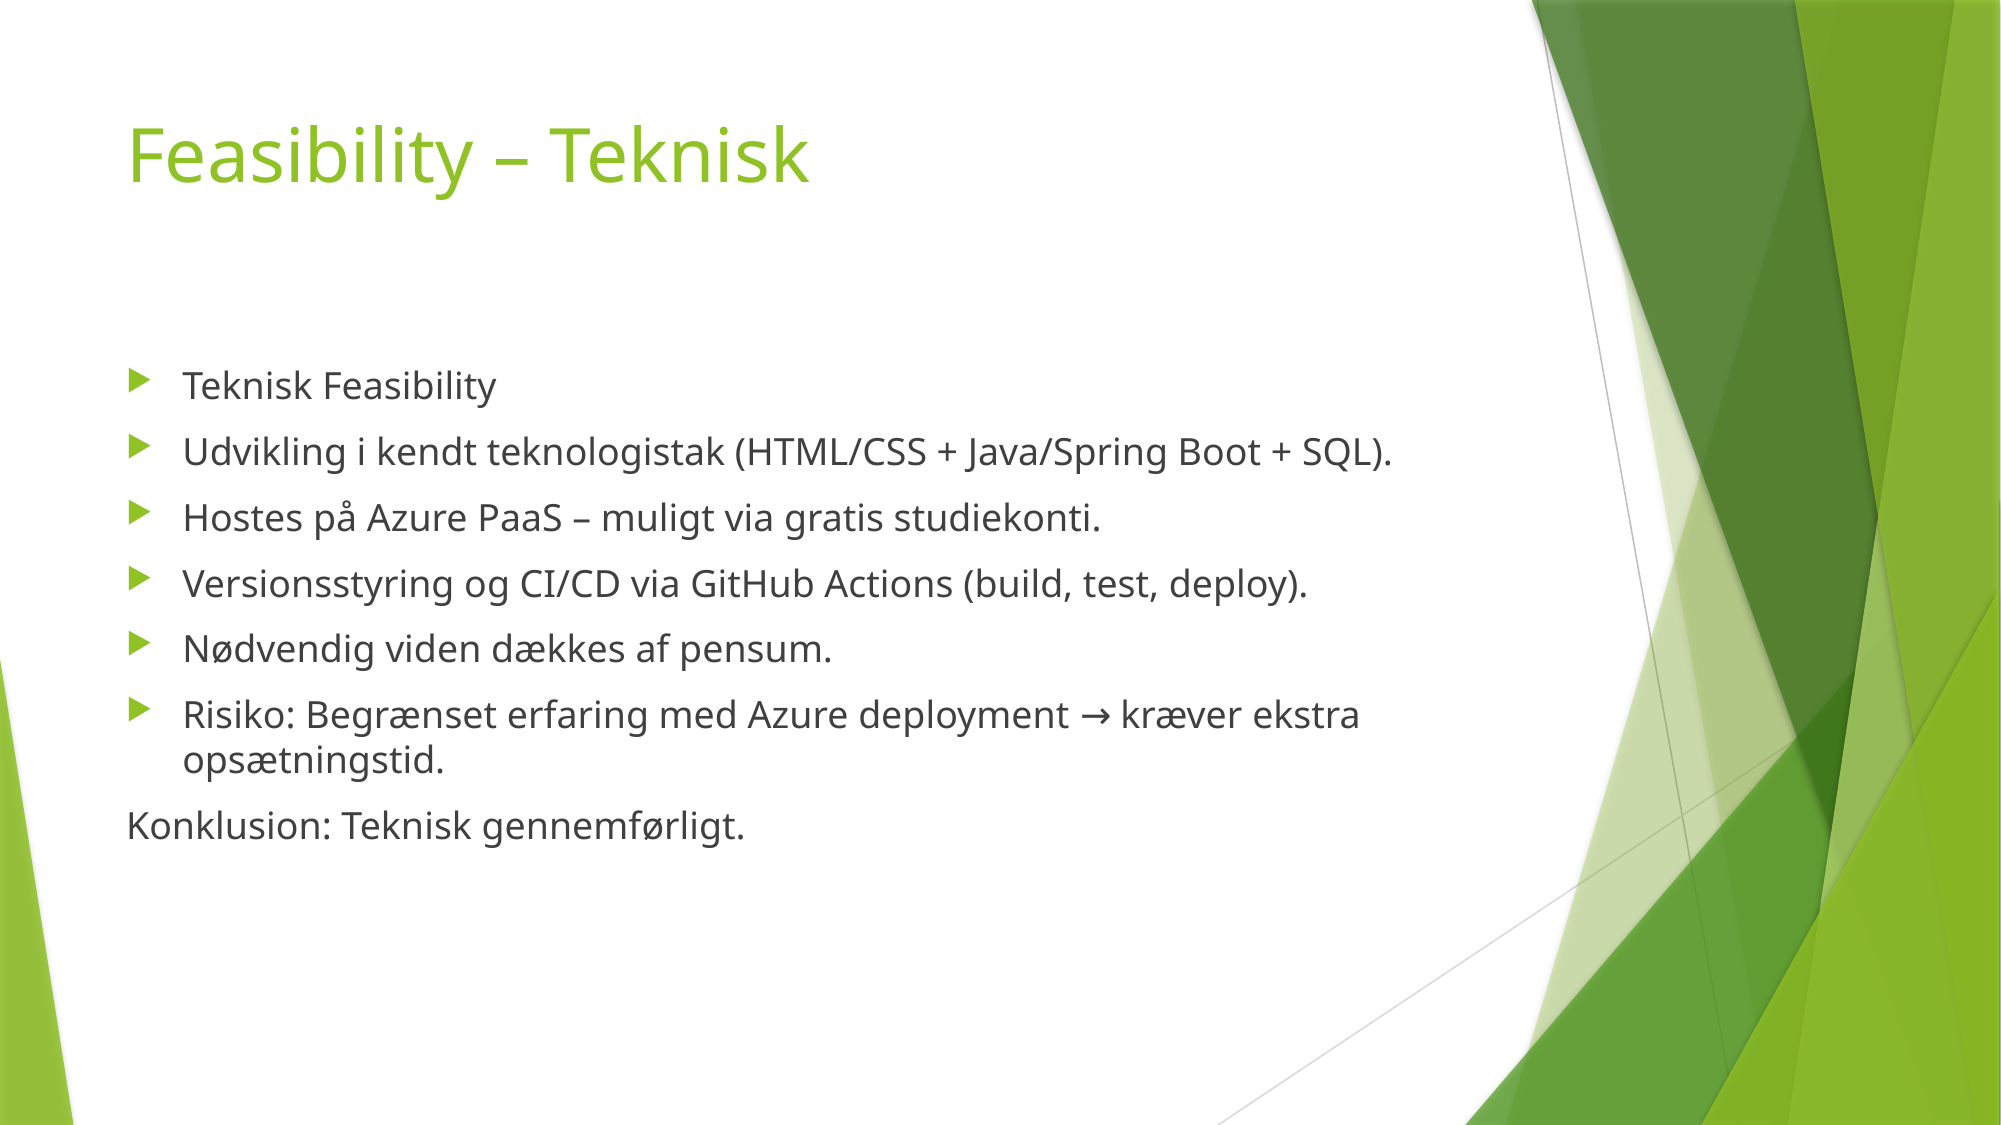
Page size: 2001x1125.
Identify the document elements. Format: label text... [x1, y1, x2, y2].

title Feasibility – Teknisk [111, 99, 1522, 317]
list Teknisk Feasibility Udvikling i kendt teknologistak (HTML/CSS + Java/Spring Boot + SQL). Hostes på Azure PaaS – muligt via gratis studiekonti. Versionsstyring og CI/CD via GitHub Actions (build, test, deploy). Nødvendig viden dækkes af pensum. Risiko: Begrænset erfaring med Azure deployment → kræver ekstra opsætningstid. Konklusion: Teknisk gennemførligt. [111, 354, 1522, 992]
